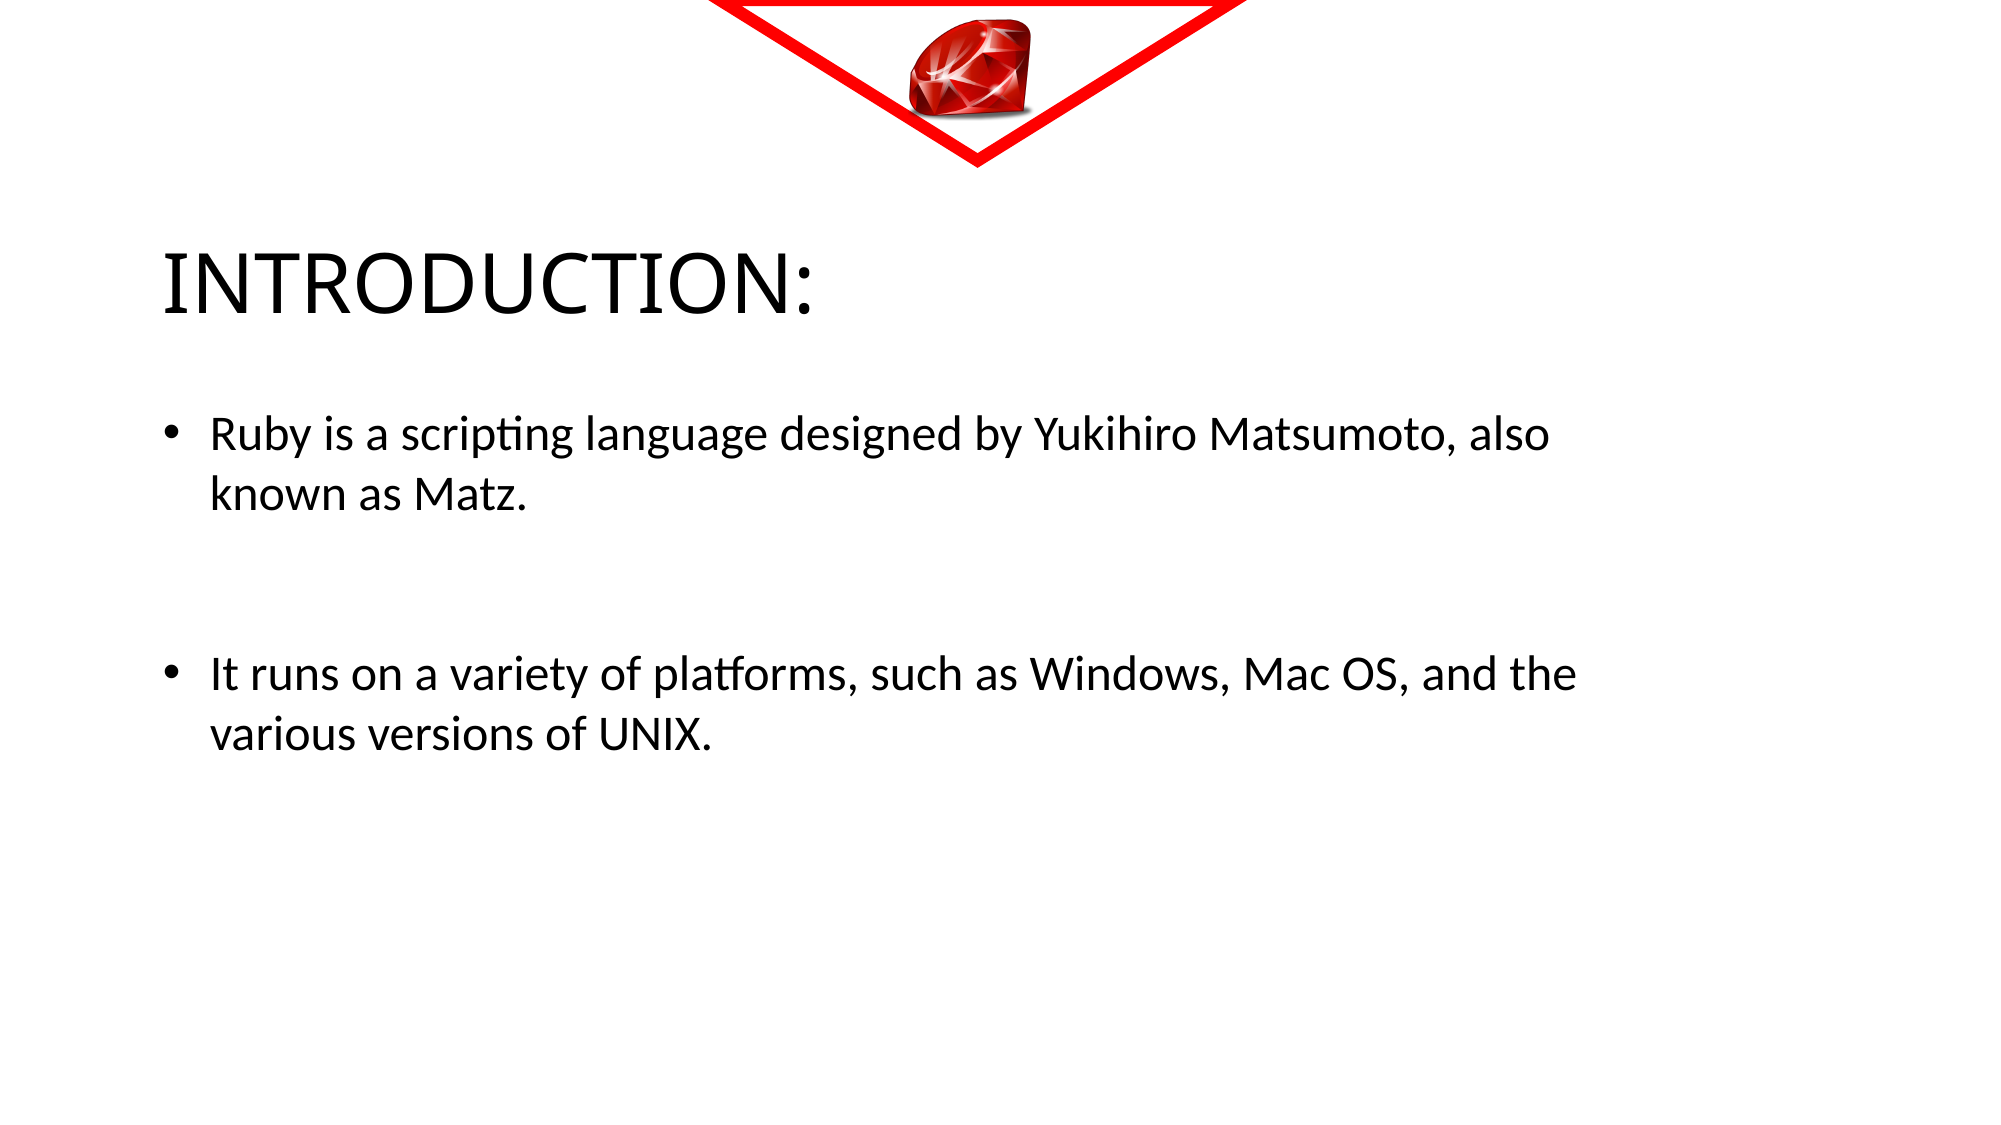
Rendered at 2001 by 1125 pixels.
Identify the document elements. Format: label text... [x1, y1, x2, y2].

text_box Ruby is a scripting language designed by Yukihiro Matsumoto, also known as Matz. It runs on a variety of platforms, such as Windows, Mac OS, and the various versions of UNIX. [148, 393, 1617, 769]
text_box INTRODUCTION: [148, 222, 1749, 338]
picture [908, 19, 1035, 121]
text_box [718, 0, 1238, 162]
